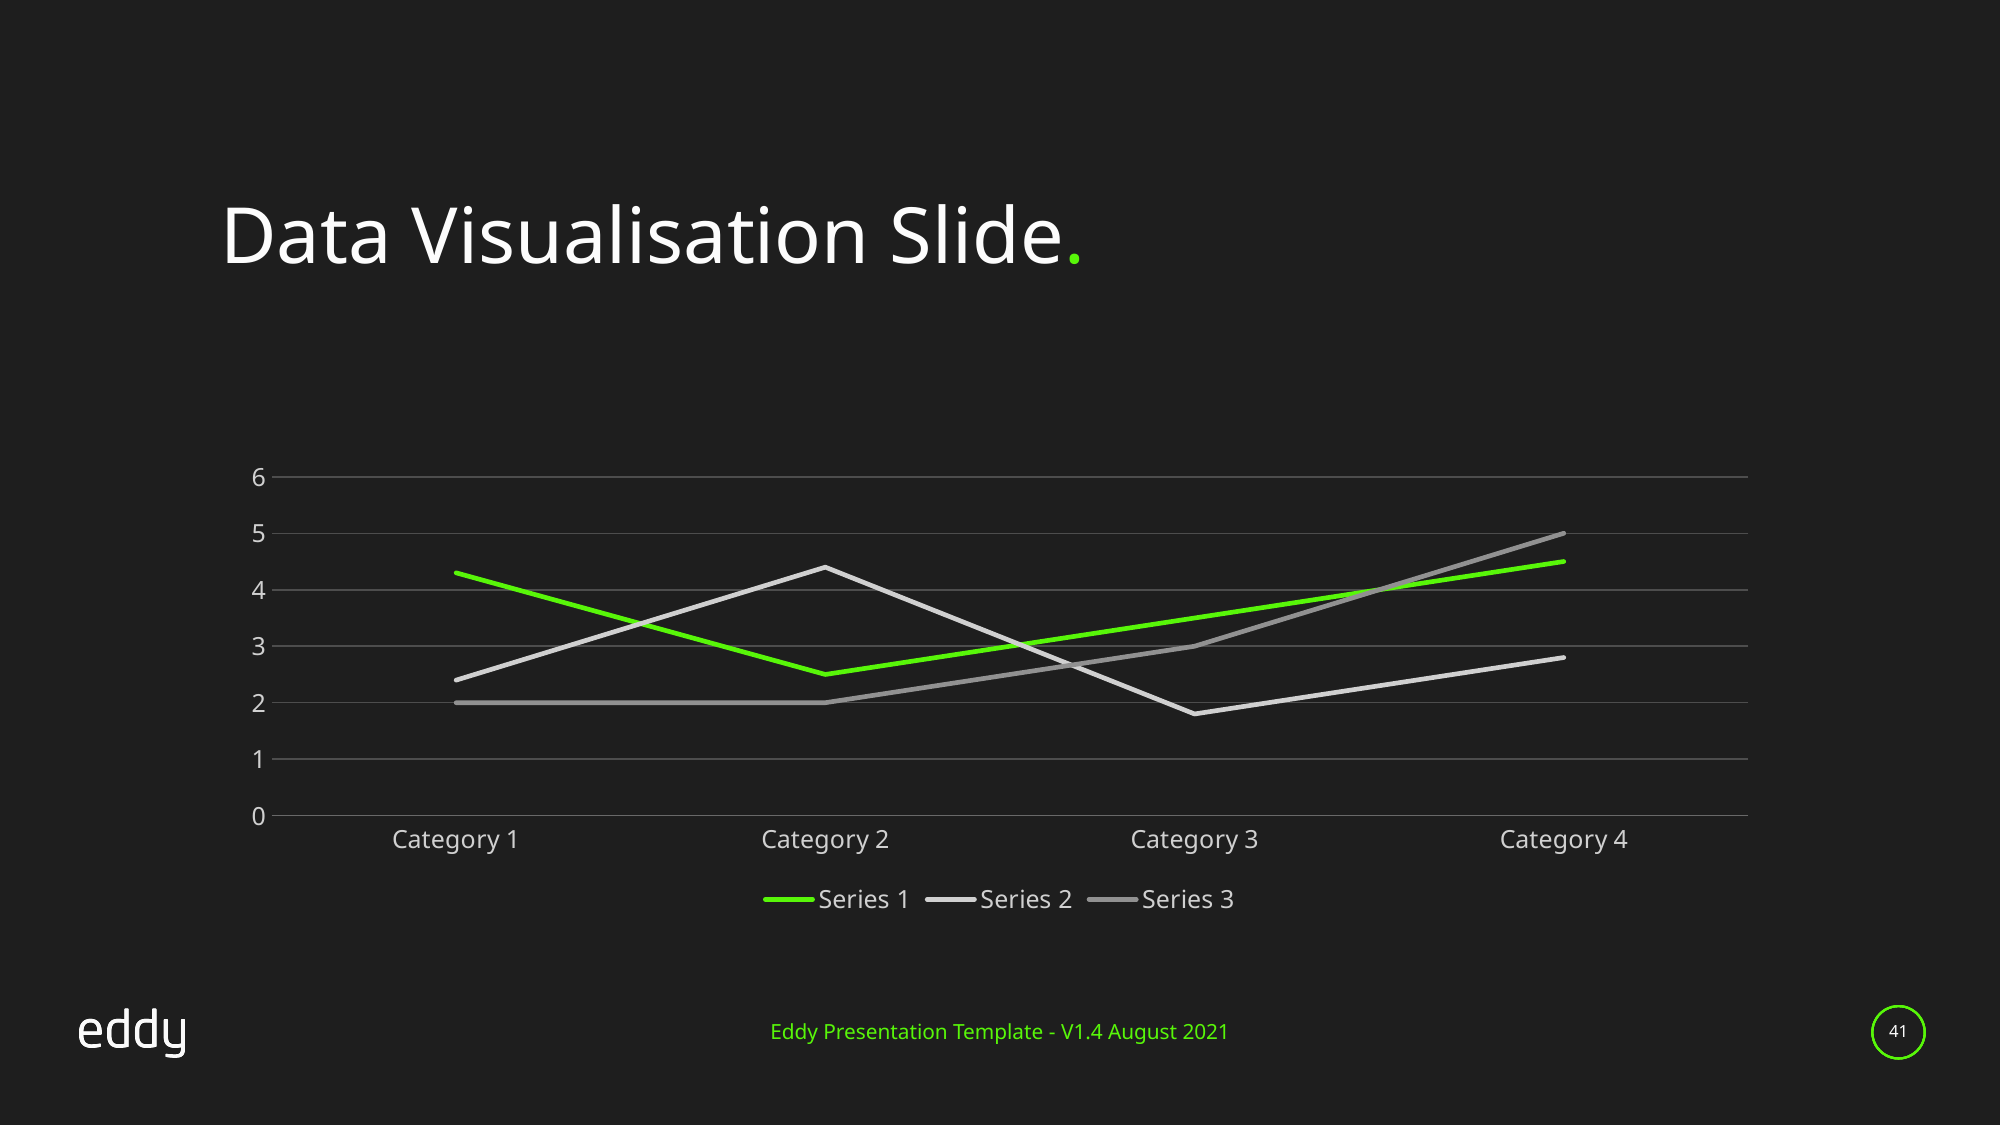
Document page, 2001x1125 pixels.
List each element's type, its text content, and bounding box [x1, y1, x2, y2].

chart [220, 450, 1780, 923]
list Data Visualisation Slide. [220, 184, 1780, 433]
footer Eddy Presentation Template - V1.4 August 2021 [575, 940, 1424, 1125]
slide_number 41 [1797, 940, 2000, 1125]
picture [79, 1008, 185, 1058]
